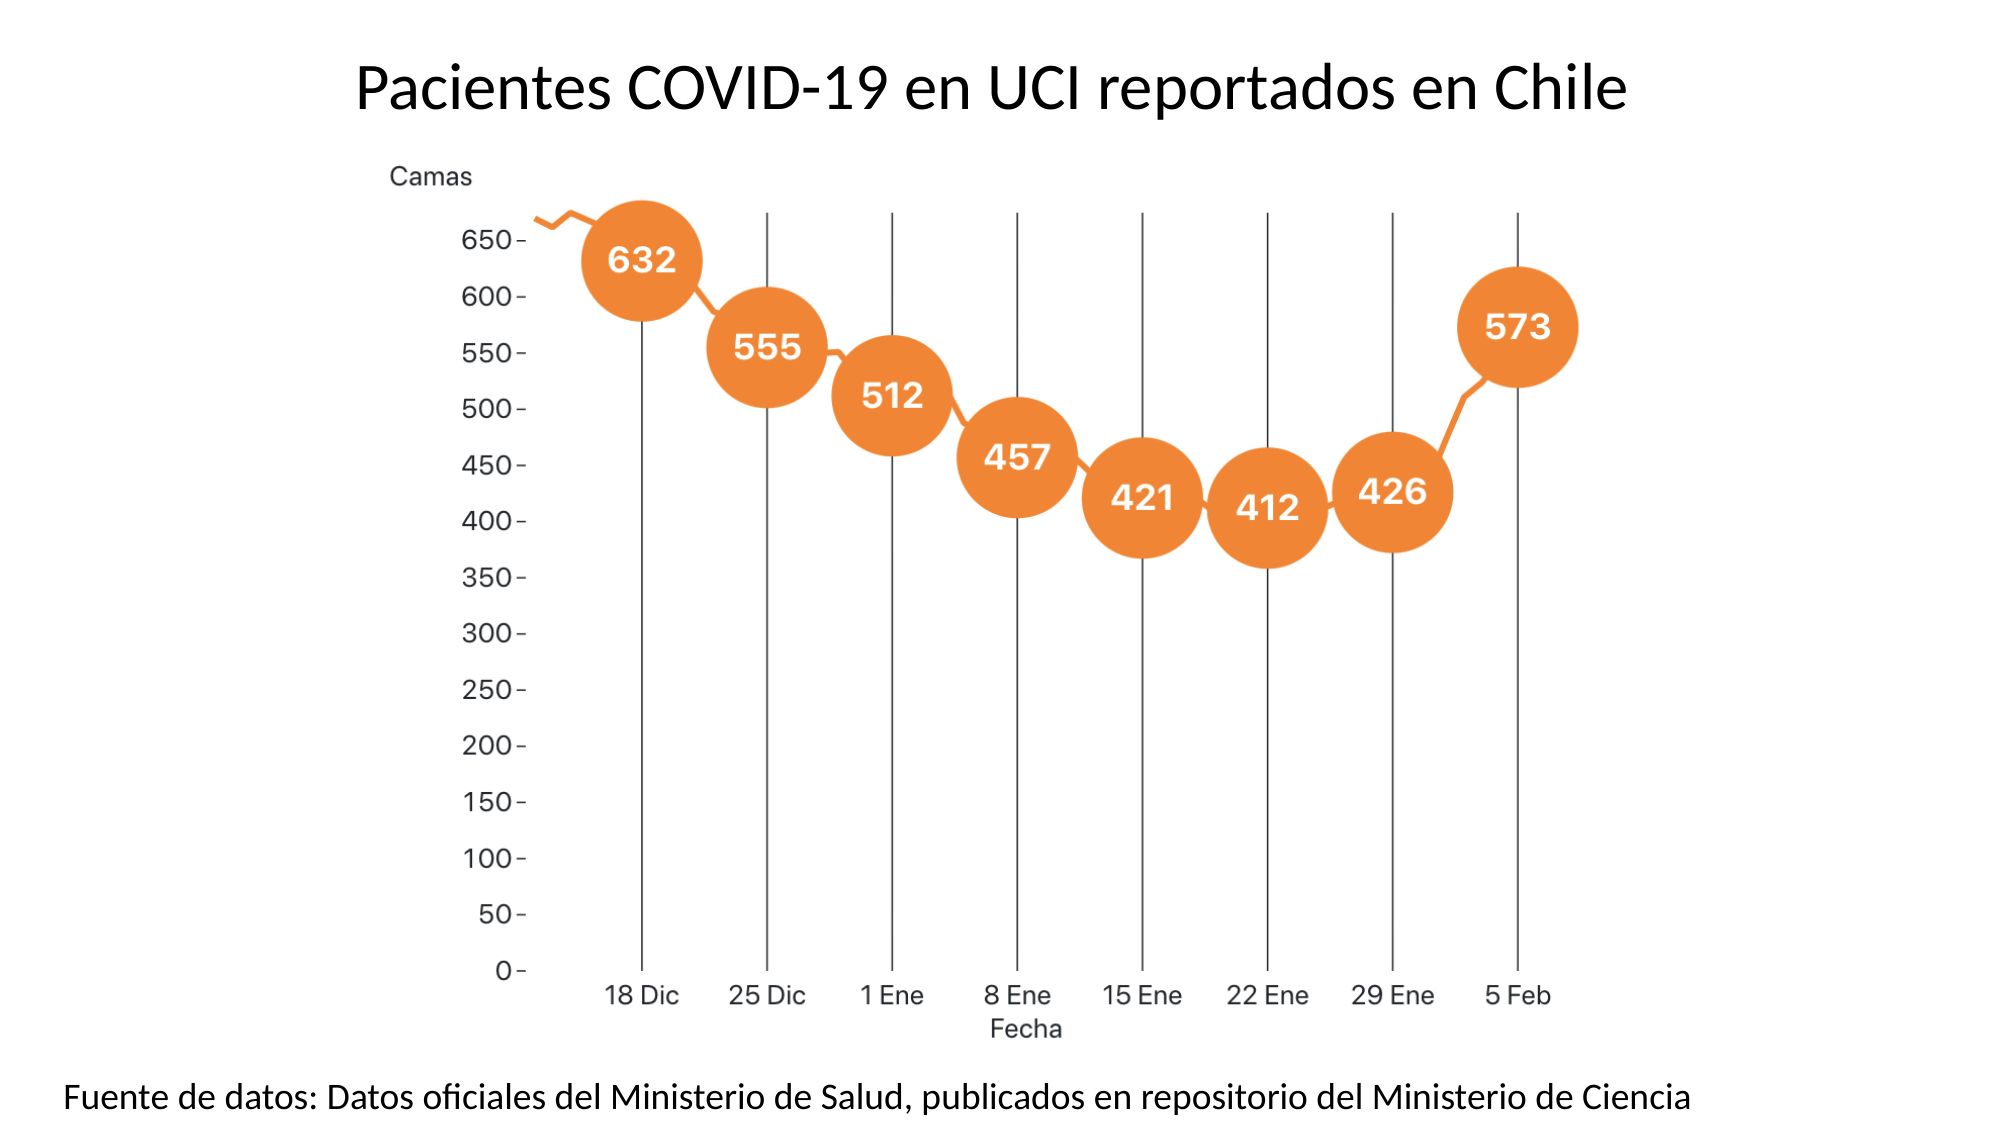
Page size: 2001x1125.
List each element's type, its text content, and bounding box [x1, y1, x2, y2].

picture [365, 147, 1635, 1067]
text_box Pacientes COVID-19 en UCI reportados en Chile [340, 35, 1660, 130]
